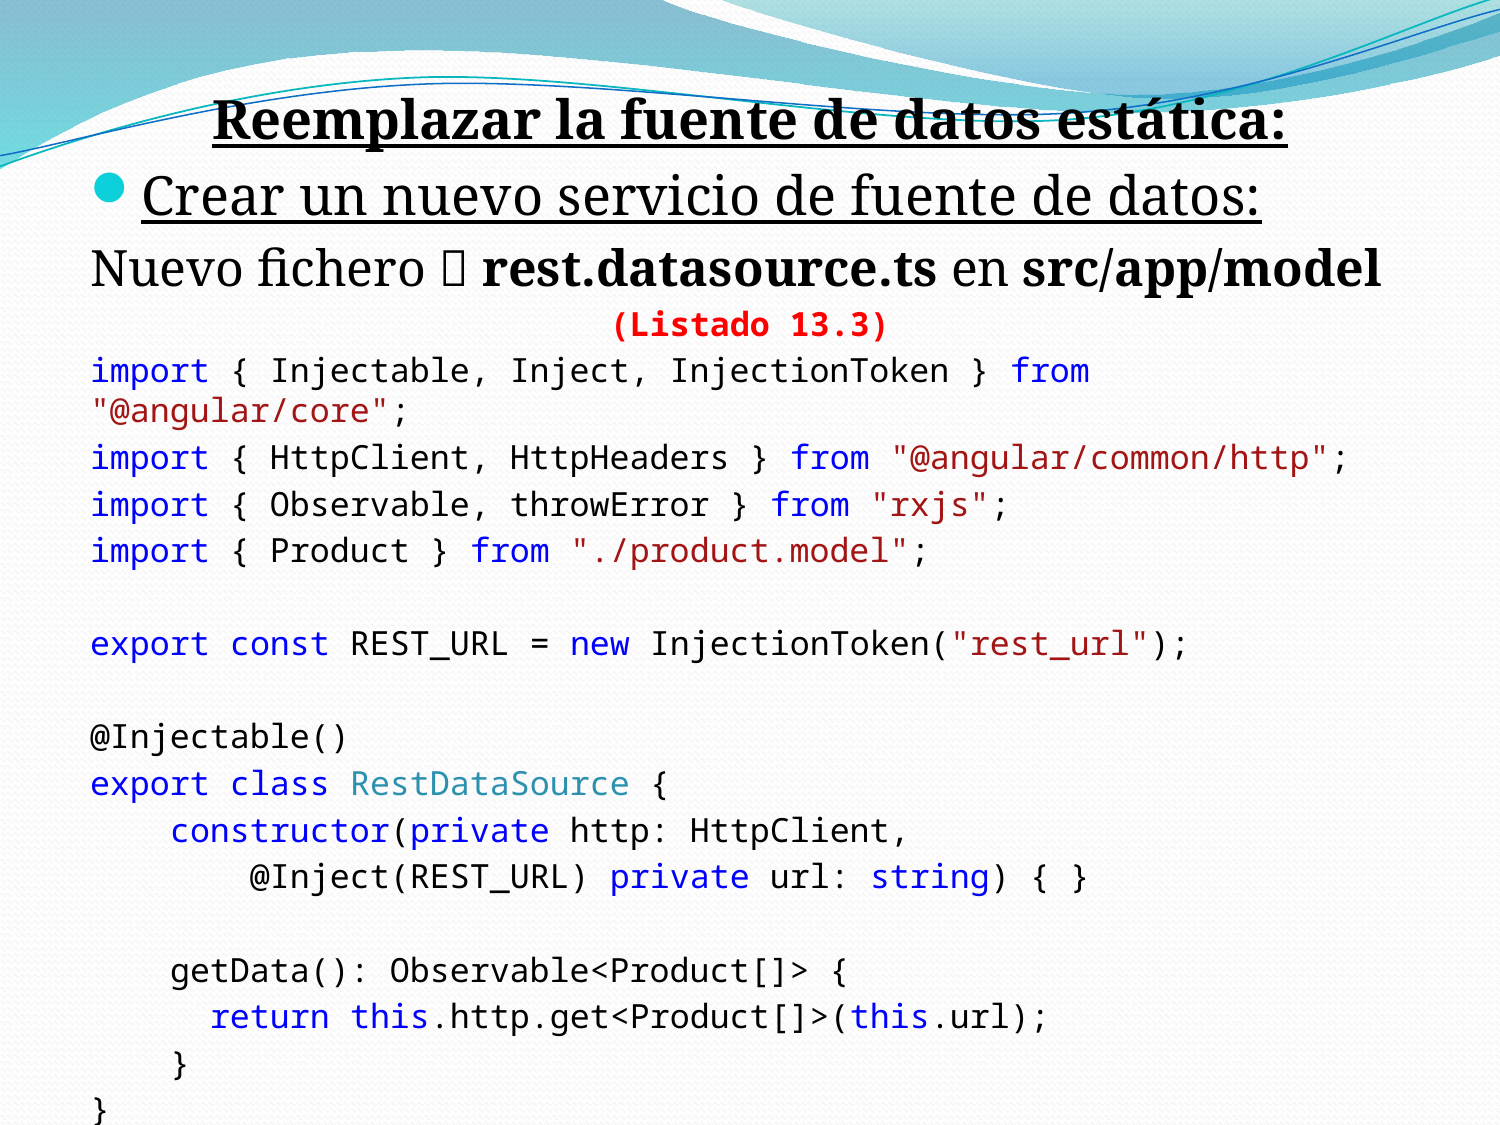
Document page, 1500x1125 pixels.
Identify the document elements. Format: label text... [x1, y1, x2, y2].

list Reemplazar la fuente de datos estática: Crear un nuevo servicio de fuente de datos: Nuevo fichero  rest.datasource.ts en src/app/model (Listado 13.3) import { Injectable, Inject, InjectionToken } from "@angular/core"; import { HttpClient, HttpHeaders } from "@angular/common/http"; import { Observable, throwError } from "rxjs"; import { Product } from "./product.model"; export const REST_URL = new InjectionToken("rest_url"); @Injectable() export class RestDataSource { constructor(private http: HttpClient, @Inject(REST_URL) private url: string) { } getData(): Observable<Product[]> { return this.http.get<Product[]>(this.url); } } [74, 77, 1426, 1038]
